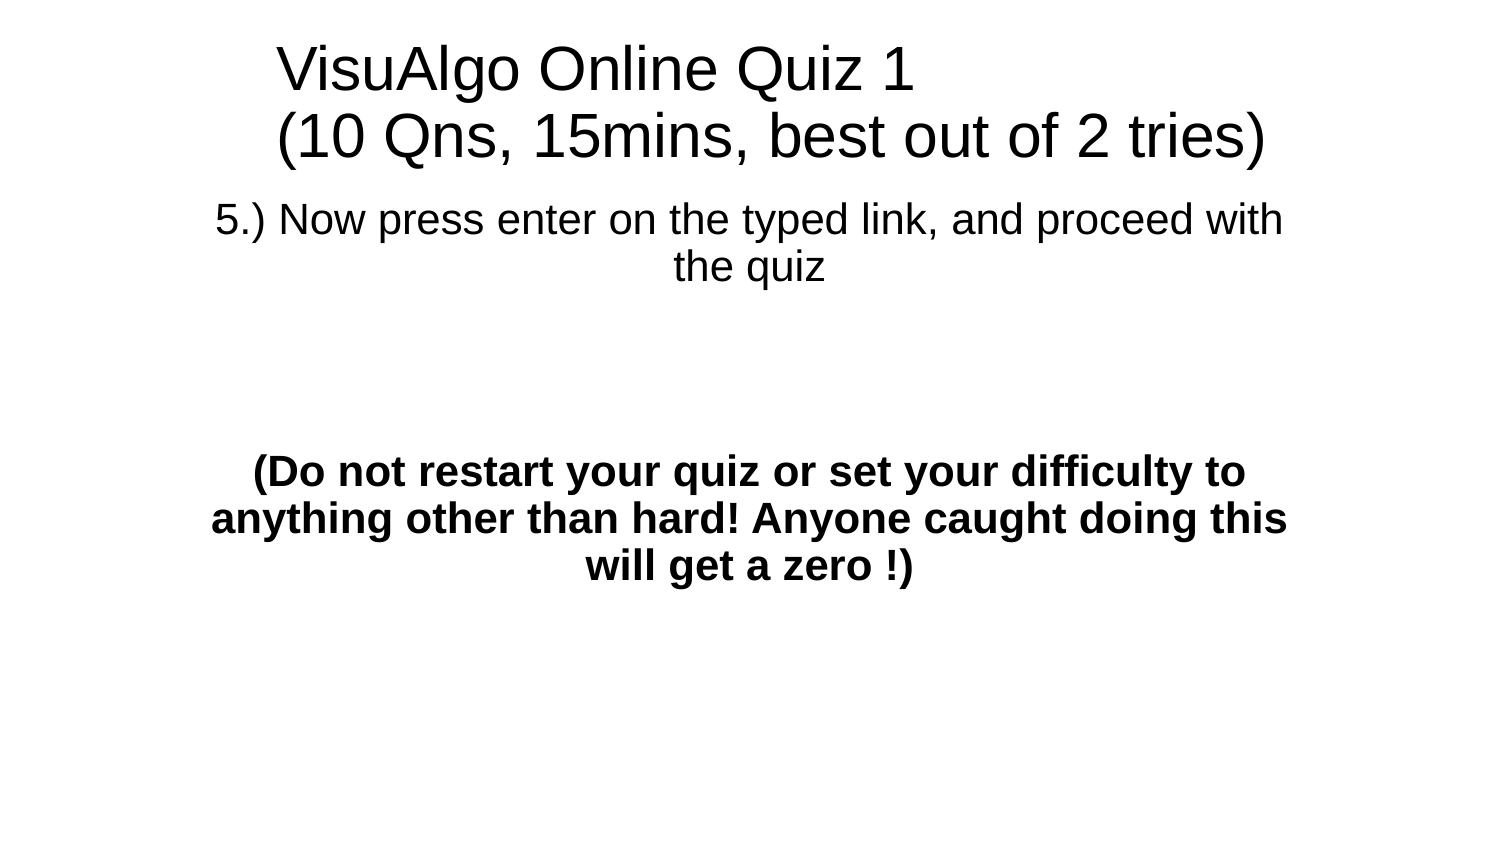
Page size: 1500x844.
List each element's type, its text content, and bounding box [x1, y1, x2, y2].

title VisuAlgo Online Quiz 1 (10 Qns, 15mins, best out of 2 tries) [276, 33, 1500, 175]
list 5.) Now press enter on the typed link, and proceed with the quiz (Do not restart your quiz or set your difficulty to anything other than hard! Anyone caught doing this will get a zero !) [187, 196, 1313, 844]
